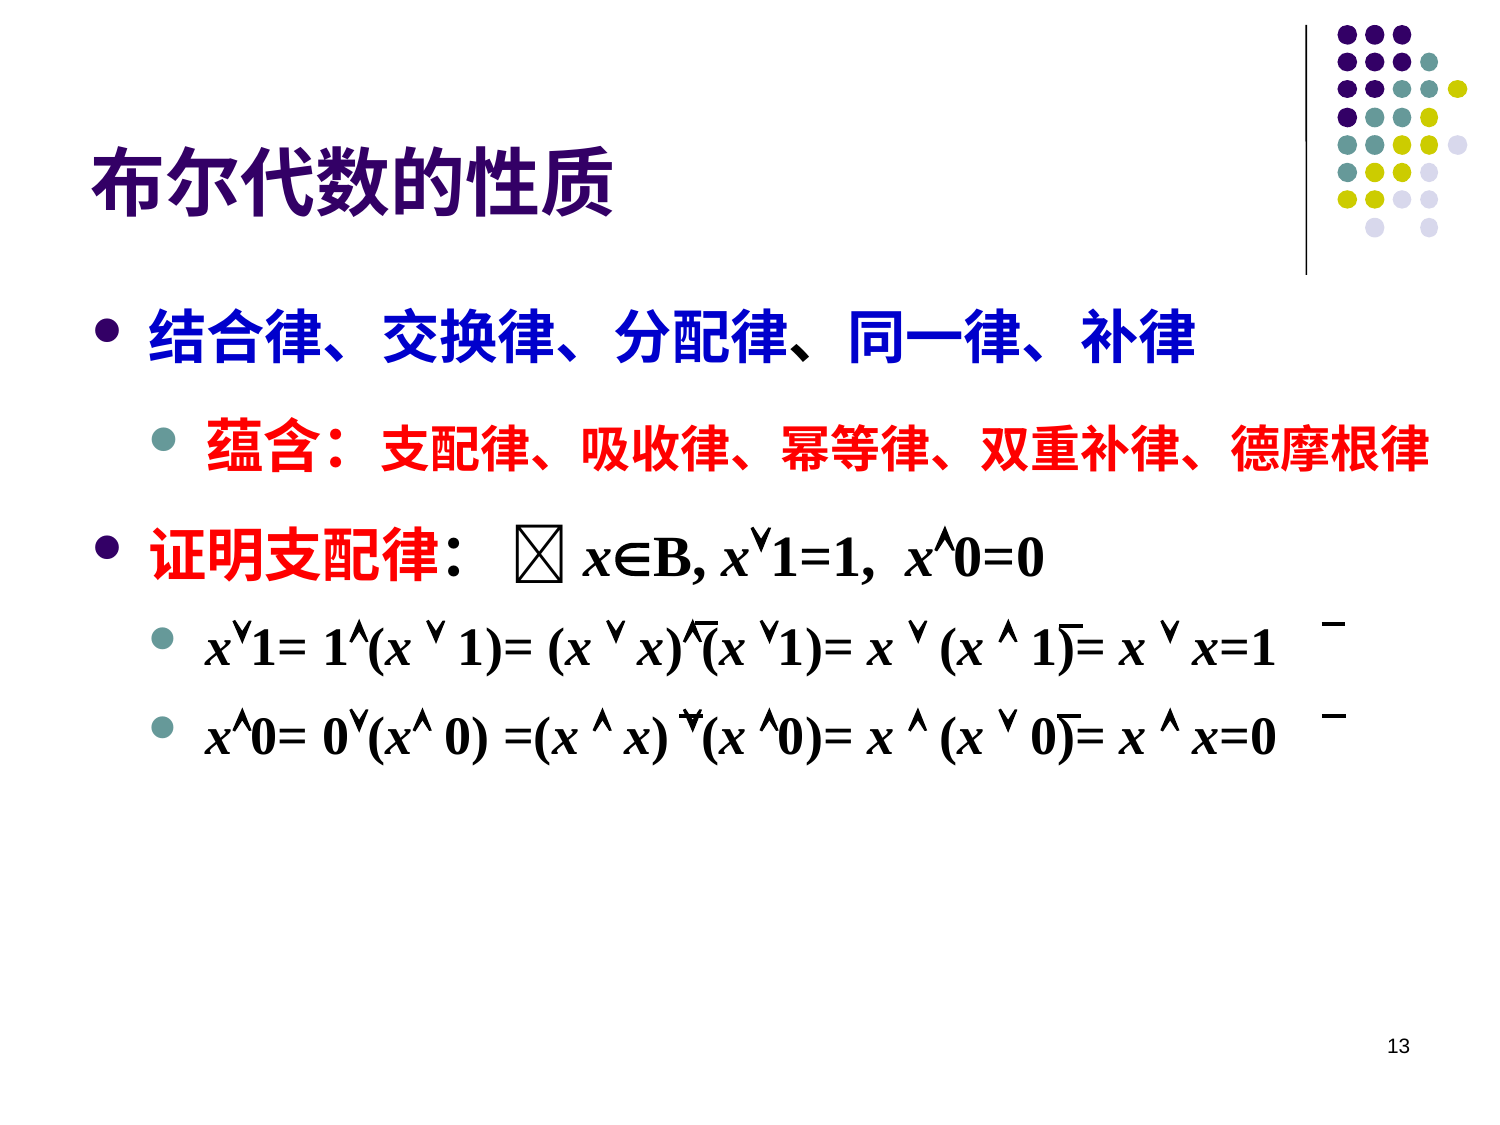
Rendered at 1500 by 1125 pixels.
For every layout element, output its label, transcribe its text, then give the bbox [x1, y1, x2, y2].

title 布尔代数的性质 [75, 20, 1313, 233]
slide_number 13 [1074, 1024, 1426, 1101]
list 结合律、交换律、分配律、同一律、补律 蕴含：支配律、吸收律、幂等律、双重补律、德摩根律 证明支配律： xB, x1=1, x0=0 x1= 1(x  1)= (x  x)(x 1)= x  (x  1)= x  x=1 x0= 0(x 0) =(x  x) (x 0)= x  (x  0)= x  x=0 [76, 278, 1500, 811]
